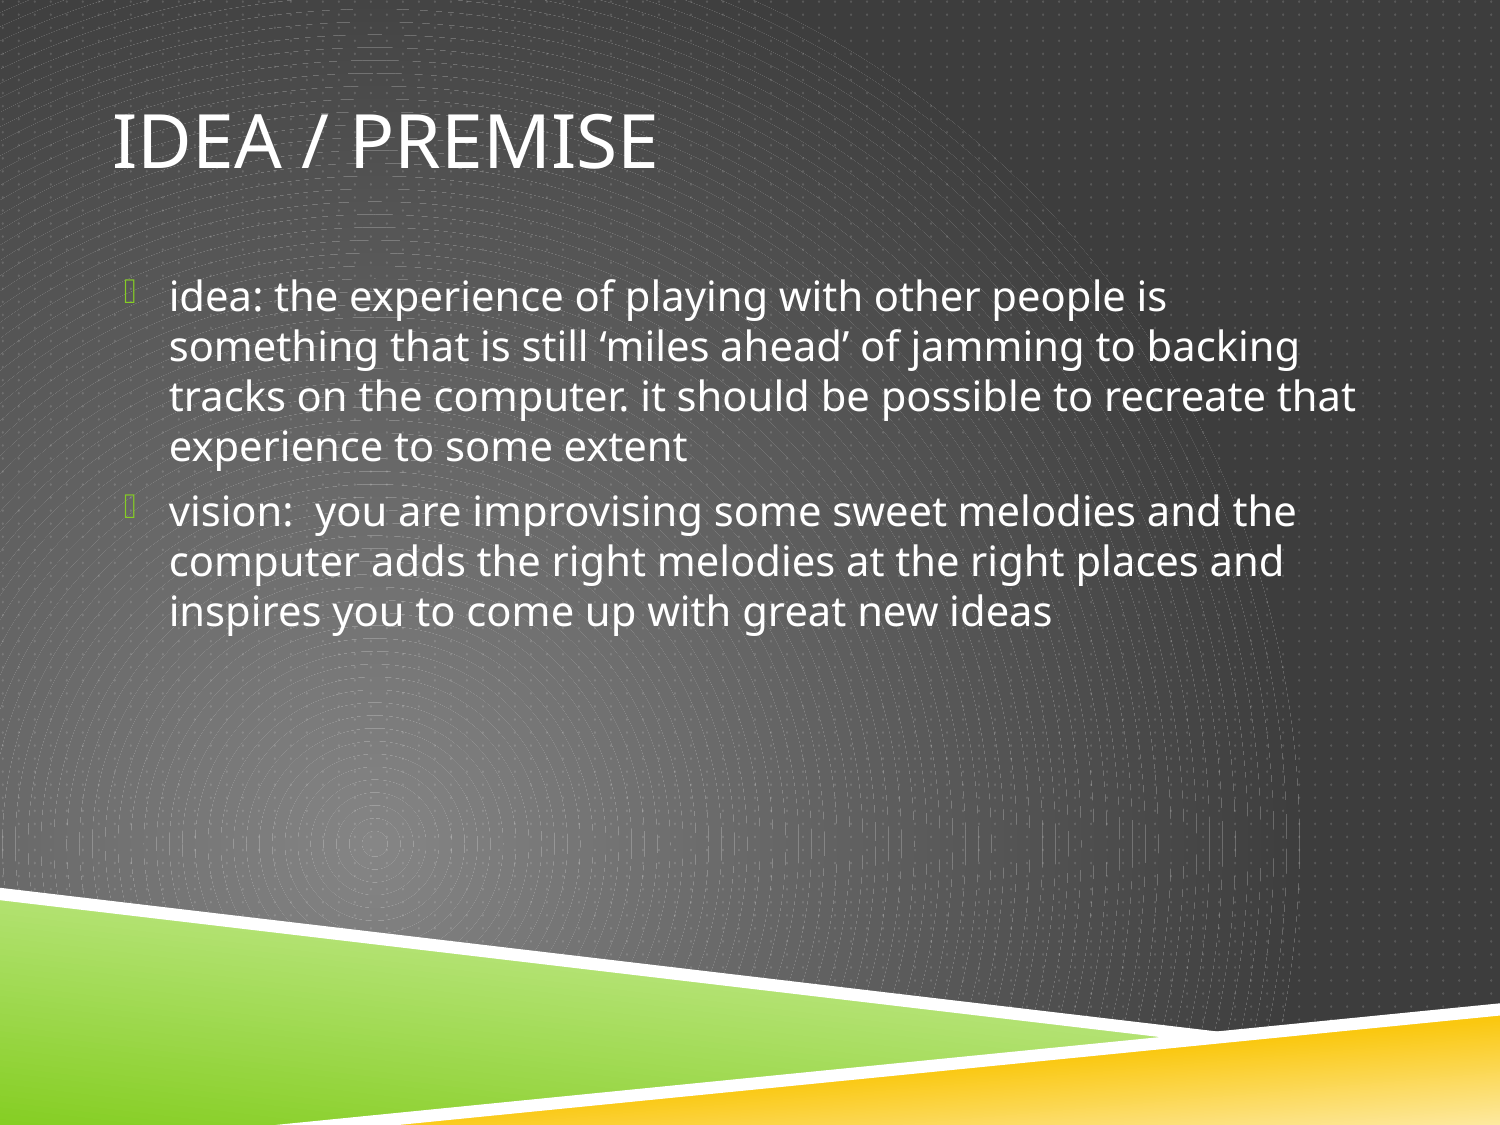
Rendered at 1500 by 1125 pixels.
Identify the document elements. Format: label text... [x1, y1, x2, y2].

title Idea / premise [112, 45, 1388, 233]
list idea: the experience of playing with other people is something that is still ‘miles ahead’ of jamming to backing tracks on the computer. it should be possible to recreate that experience to some extent vision: you are improvising some sweet melodies and the computer adds the right melodies at the right places and inspires you to come up with great new ideas [112, 262, 1388, 875]
